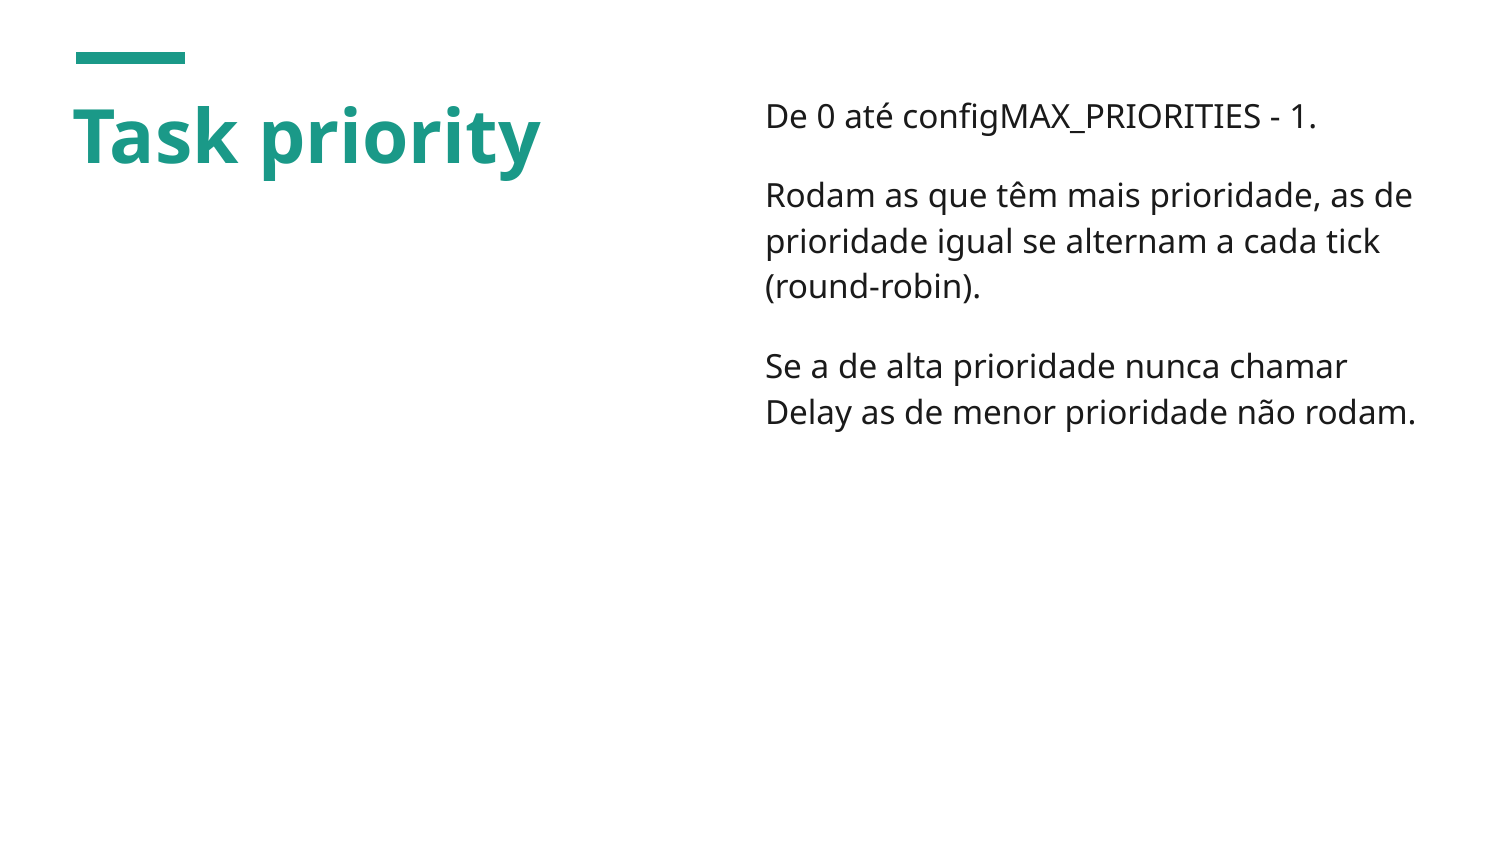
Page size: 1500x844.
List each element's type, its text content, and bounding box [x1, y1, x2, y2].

title Task priority [57, 73, 697, 749]
list De 0 até configMAX_PRIORITIES - 1. Rodam as que têm mais prioridade, as de prioridade igual se alternam a cada tick (round-robin). Se a de alta prioridade nunca chamar Delay as de menor prioridade não rodam. [750, 73, 1443, 749]
